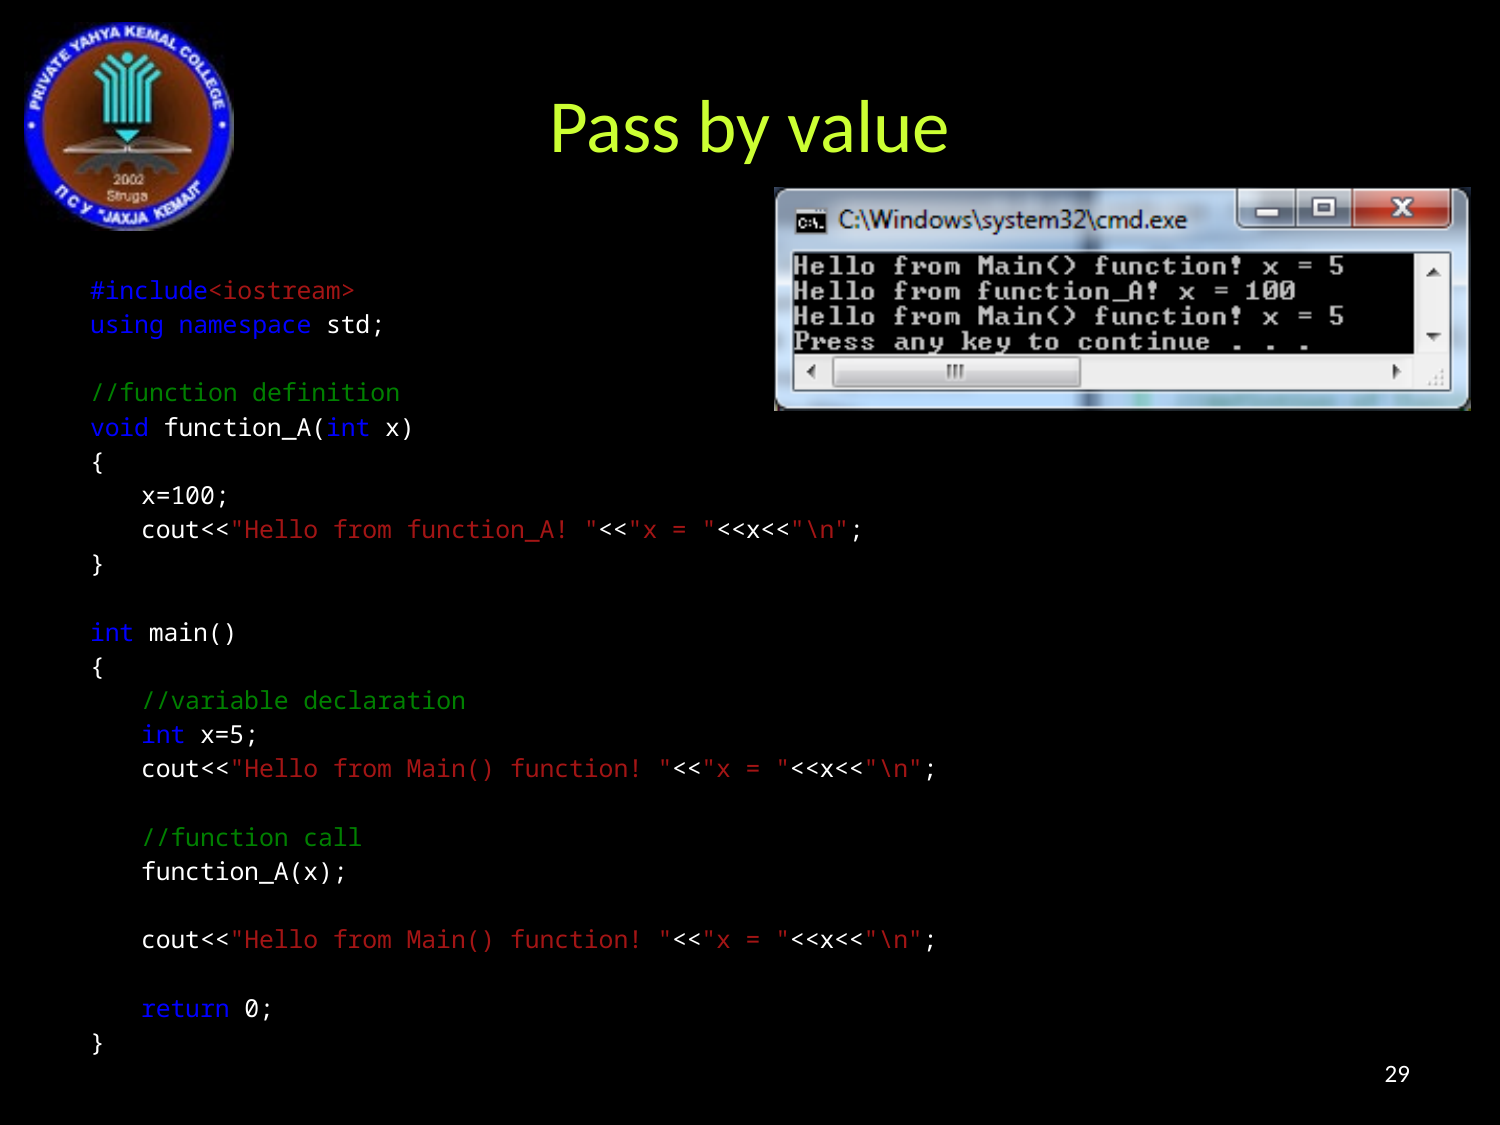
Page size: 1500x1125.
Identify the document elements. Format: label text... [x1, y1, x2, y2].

slide_number 29 [1074, 1042, 1425, 1103]
list #include<iostream> using namespace std; //function definition void function_A(int x) { x=100; cout<<"Hello from function_A! "<<"x = "<<x<<"\n"; } int main() { //variable declaration int x=5; cout<<"Hello from Main() function! "<<"x = "<<x<<"\n"; //function call function_A(x); cout<<"Hello from Main() function! "<<"x = "<<x<<"\n"; return 0; } [75, 262, 1425, 1075]
picture [24, 21, 234, 231]
title Pass by value [238, 45, 1425, 200]
picture [774, 187, 1471, 412]
